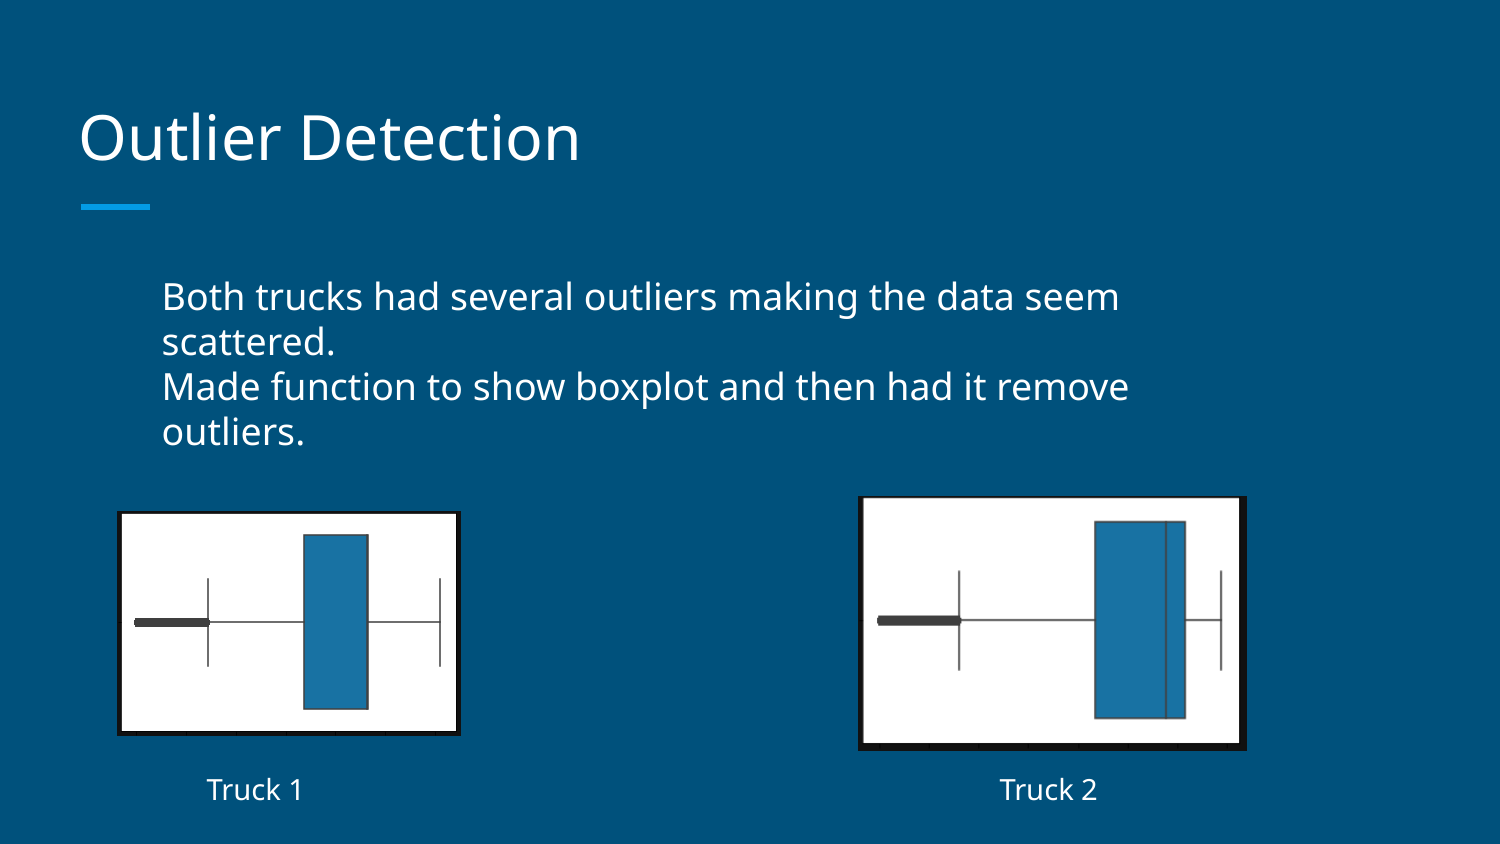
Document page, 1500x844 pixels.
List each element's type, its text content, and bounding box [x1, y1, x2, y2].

picture [1061, 792, 1071, 799]
picture [268, 792, 278, 799]
text_box Both trucks had several outliers making the data seem scattered. Made function to show boxplot and then had it remove outliers. [146, 258, 1175, 447]
picture [859, 497, 1246, 750]
text_box Truck 2 [984, 759, 1146, 792]
text_box Truck 1 [191, 756, 353, 792]
picture [118, 512, 460, 735]
title Outlier Detection [63, 75, 1437, 188]
picture [236, 792, 242, 800]
